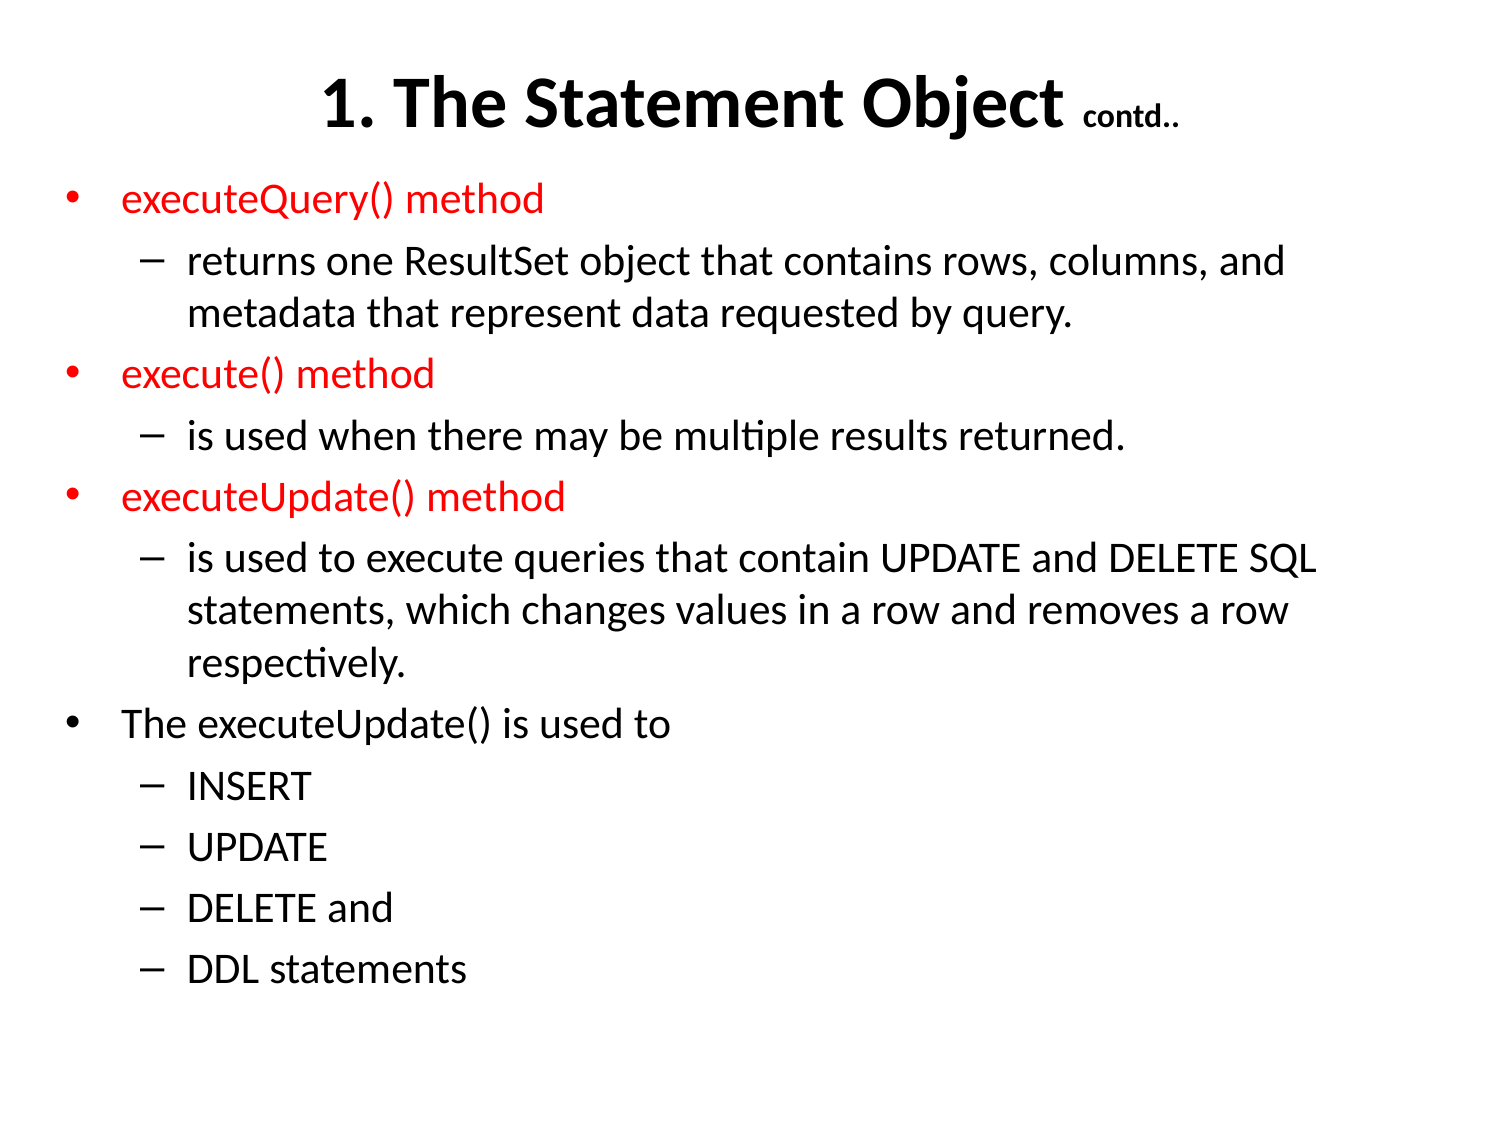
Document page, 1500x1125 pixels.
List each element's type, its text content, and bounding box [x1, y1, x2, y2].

list executeQuery() method returns one ResultSet object that contains rows, columns, and metadata that represent data requested by query. execute() method is used when there may be multiple results returned. executeUpdate() method is used to execute queries that contain UPDATE and DELETE SQL statements, which changes values in a row and removes a row respectively. The executeUpdate() is used to INSERT UPDATE DELETE and DDL statements [50, 162, 1450, 1025]
title 1. The Statement Object contd.. [75, 45, 1425, 150]
